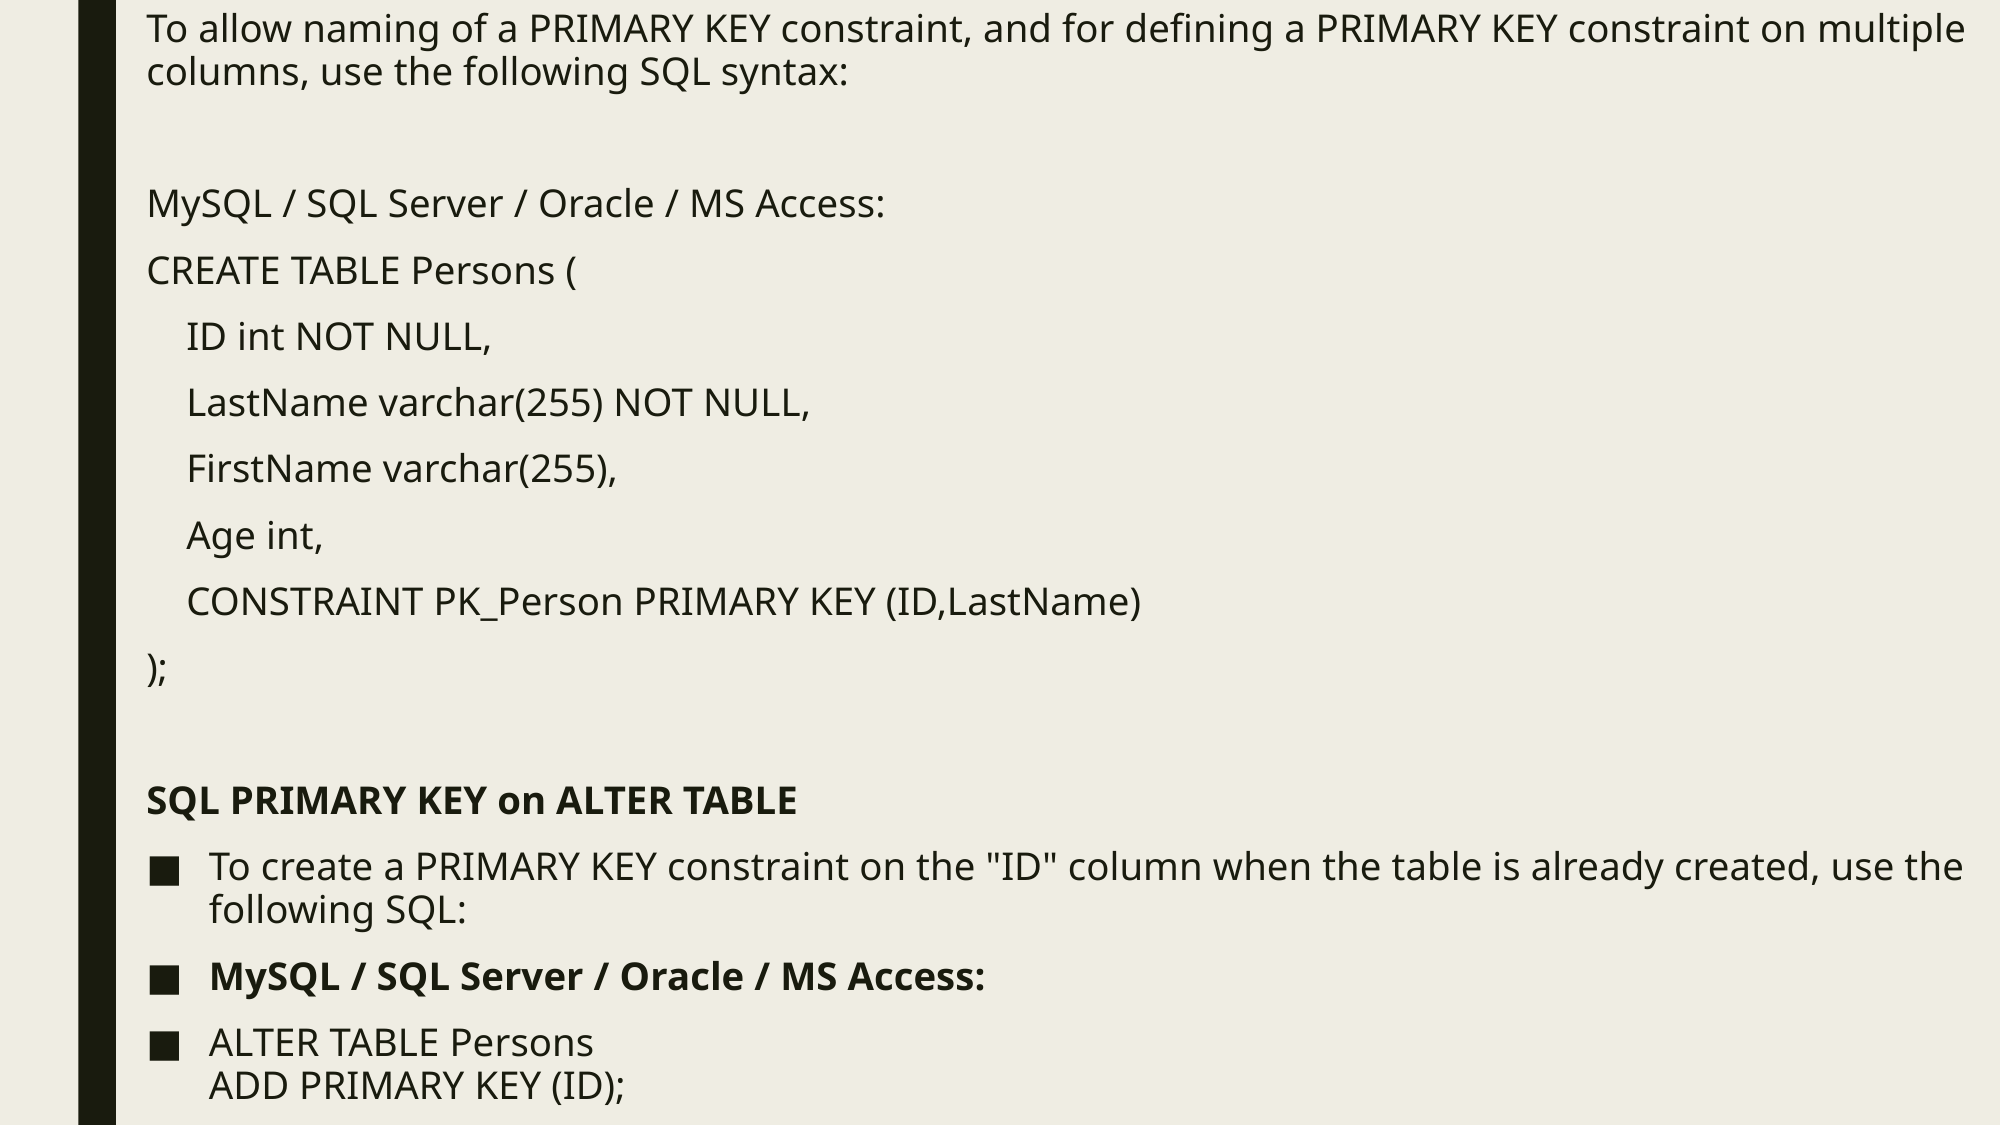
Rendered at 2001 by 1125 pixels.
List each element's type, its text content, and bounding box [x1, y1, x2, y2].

list To allow naming of a PRIMARY KEY constraint, and for defining a PRIMARY KEY constraint on multiple columns, use the following SQL syntax: MySQL / SQL Server / Oracle / MS Access: CREATE TABLE Persons ( ID int NOT NULL, LastName varchar(255) NOT NULL, FirstName varchar(255), Age int, CONSTRAINT PK_Person PRIMARY KEY (ID,LastName) ); SQL PRIMARY KEY on ALTER TABLE To create a PRIMARY KEY constraint on the "ID" column when the table is already created, use the following SQL: MySQL / SQL Server / Oracle / MS Access: ALTER TABLE Persons ADD PRIMARY KEY (ID); [131, 0, 2000, 1125]
